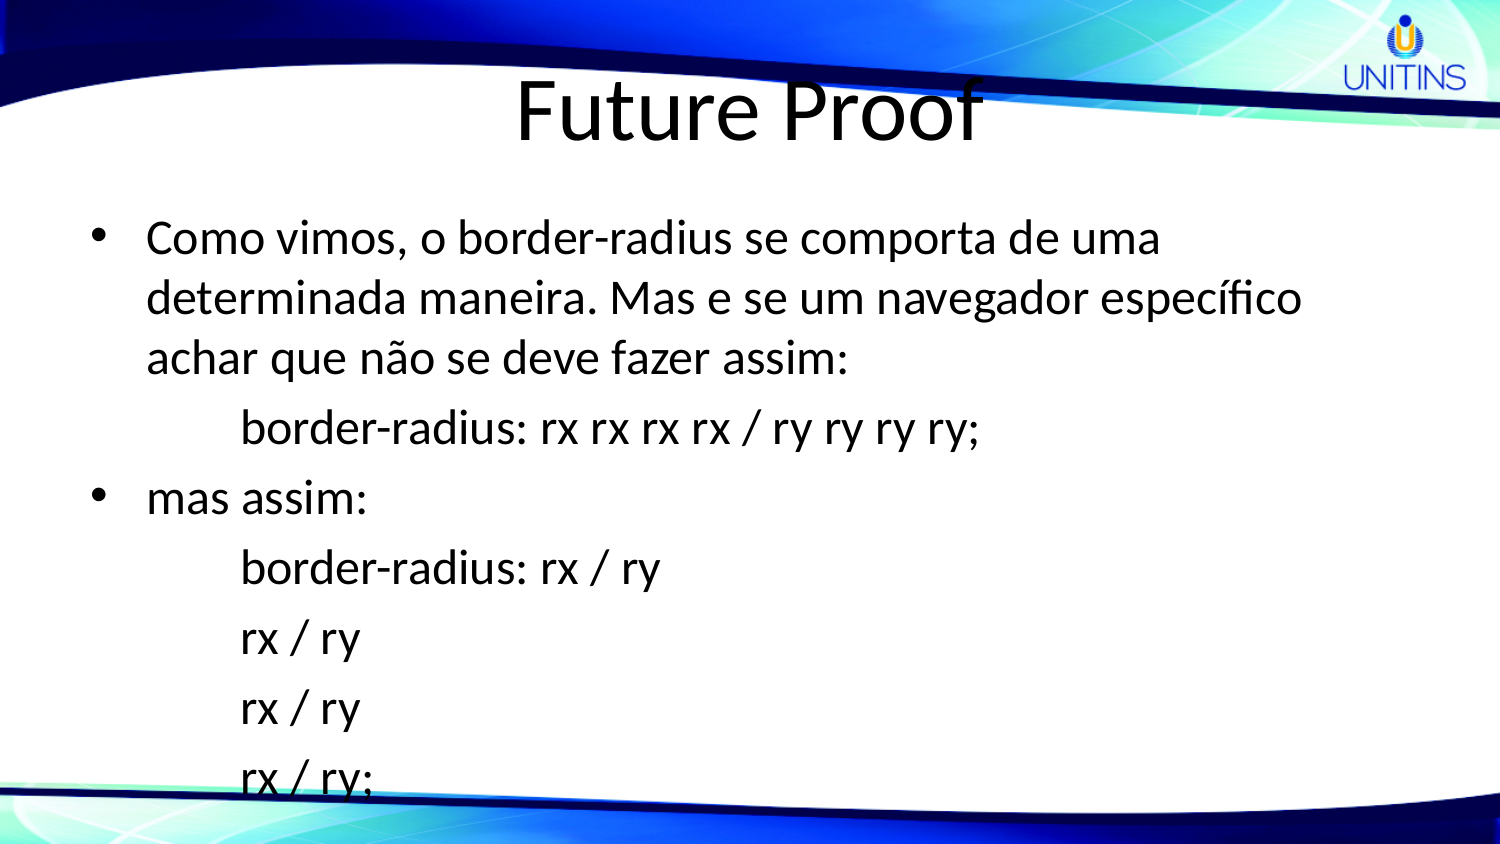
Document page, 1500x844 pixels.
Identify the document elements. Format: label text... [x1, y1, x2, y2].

picture [0, 0, 1500, 844]
title Future Proof [74, 33, 1426, 175]
list Como vimos, o border-radius se comporta de uma determinada maneira. Mas e se um navegador específico achar que não se deve fazer assim: border-radius: rx rx rx rx / ry ry ry ry; mas assim: border-radius: rx / ry rx / ry rx / ry rx / ry; [74, 196, 1426, 754]
